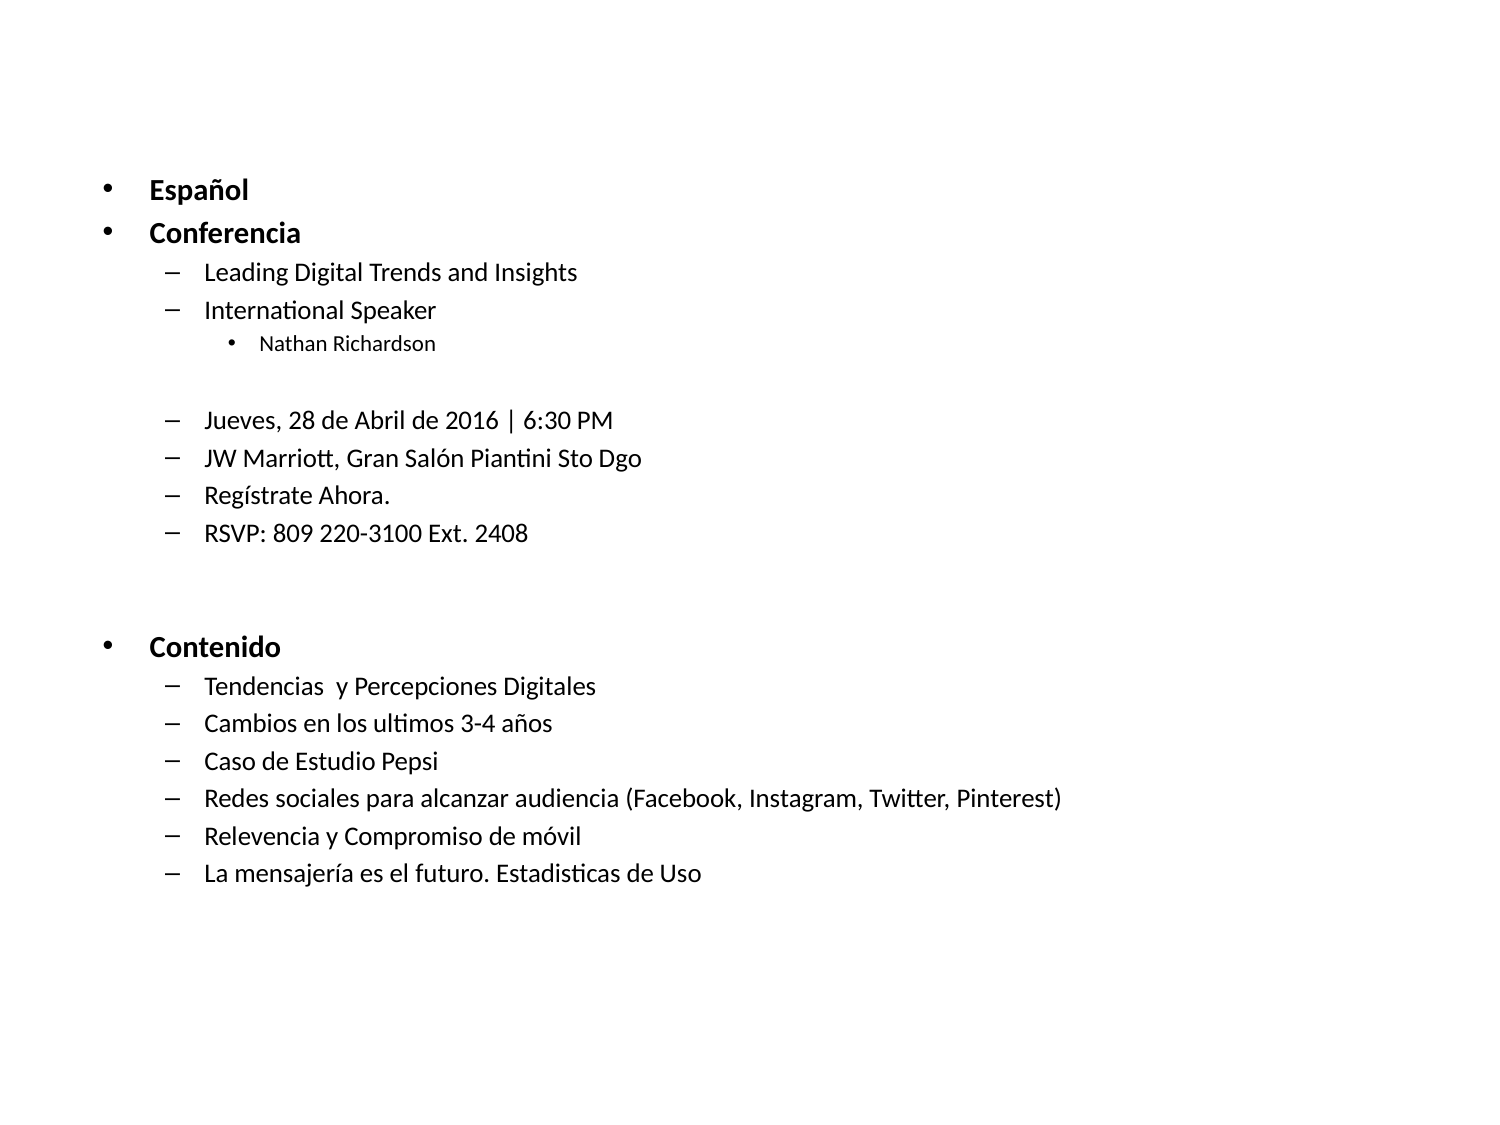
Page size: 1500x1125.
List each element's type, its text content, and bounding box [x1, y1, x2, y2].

list Español Conferencia Leading Digital Trends and Insights International Speaker Nathan Richardson Jueves, 28 de Abril de 2016 | 6:30 PM JW Marriott, Gran Salón Piantini Sto Dgo Regístrate Ahora. RSVP: 809 220-3100 Ext. 2408 Contenido Tendencias y Percepciones Digitales Cambios en los ultimos 3-4 años Caso de Estudio Pepsi Redes sociales para alcanzar audiencia (Facebook, Instagram, Twitter, Pinterest) Relevencia y Compromiso de móvil La mensajería es el futuro. Estadisticas de Uso [87, 162, 1438, 905]
